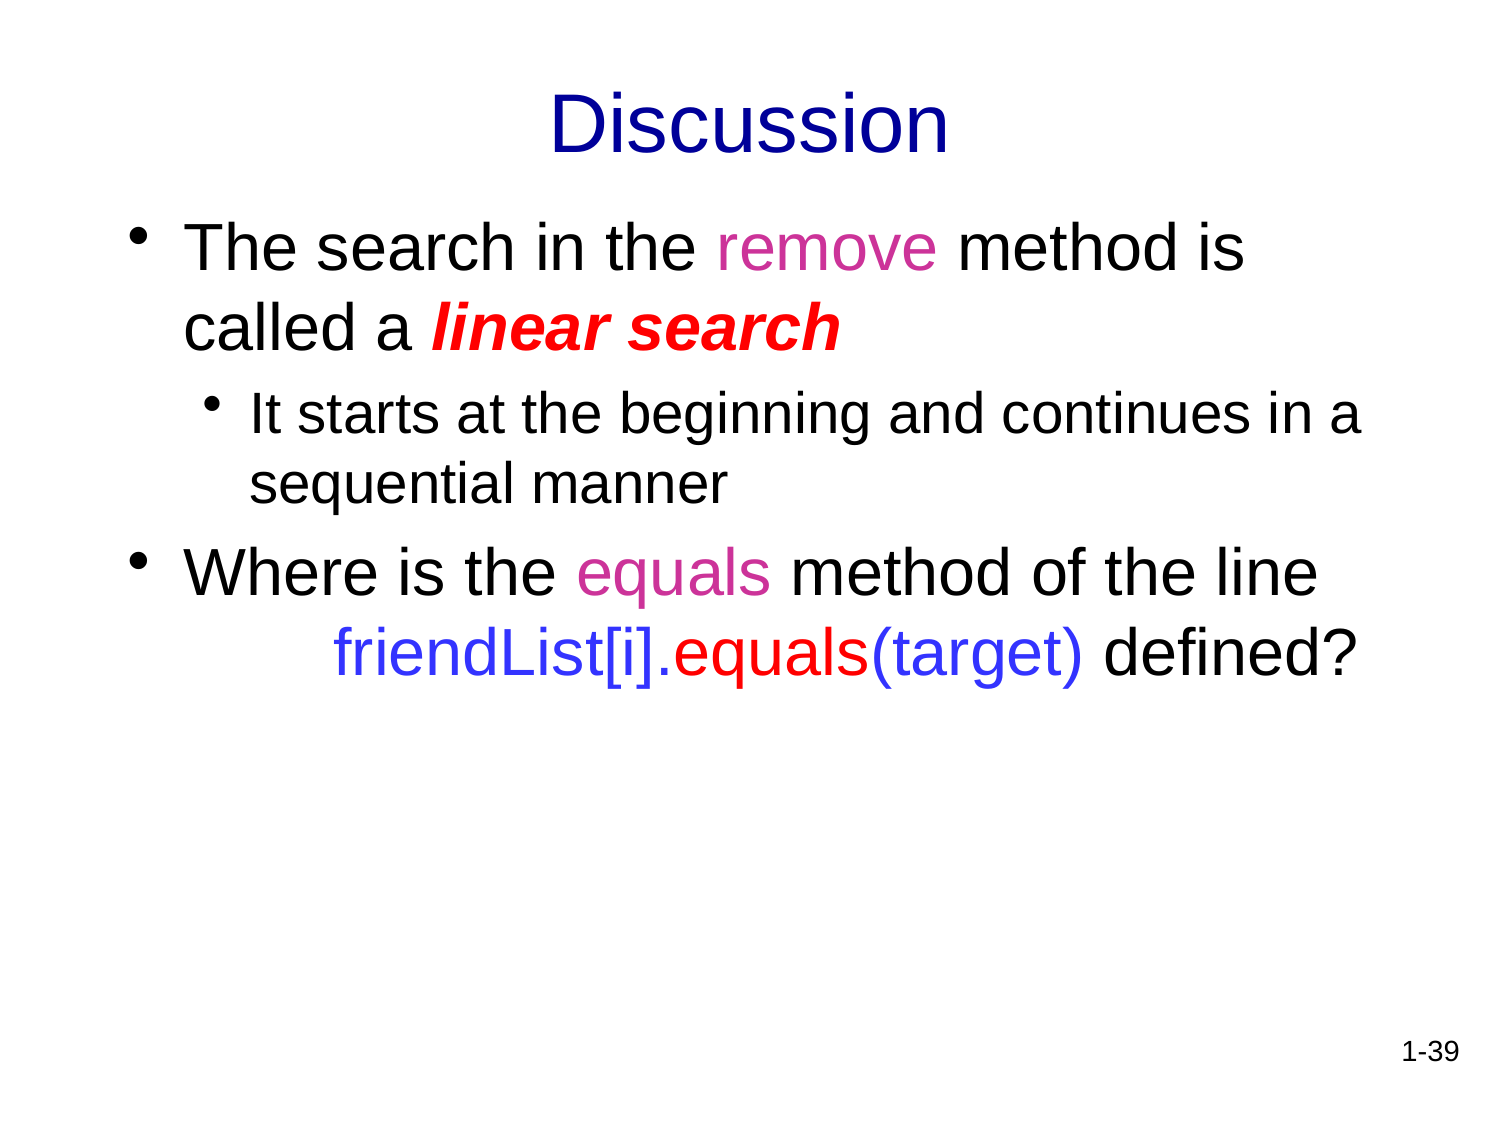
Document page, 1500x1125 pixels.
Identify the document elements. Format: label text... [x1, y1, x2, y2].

slide_number 1-39 [1162, 1024, 1476, 1101]
title Discussion [112, 24, 1388, 196]
list The search in the remove method is called a linear search It starts at the beginning and continues in a sequential manner Where is the equals method of the line friendList[i].equals(target) defined? [112, 196, 1388, 1059]
